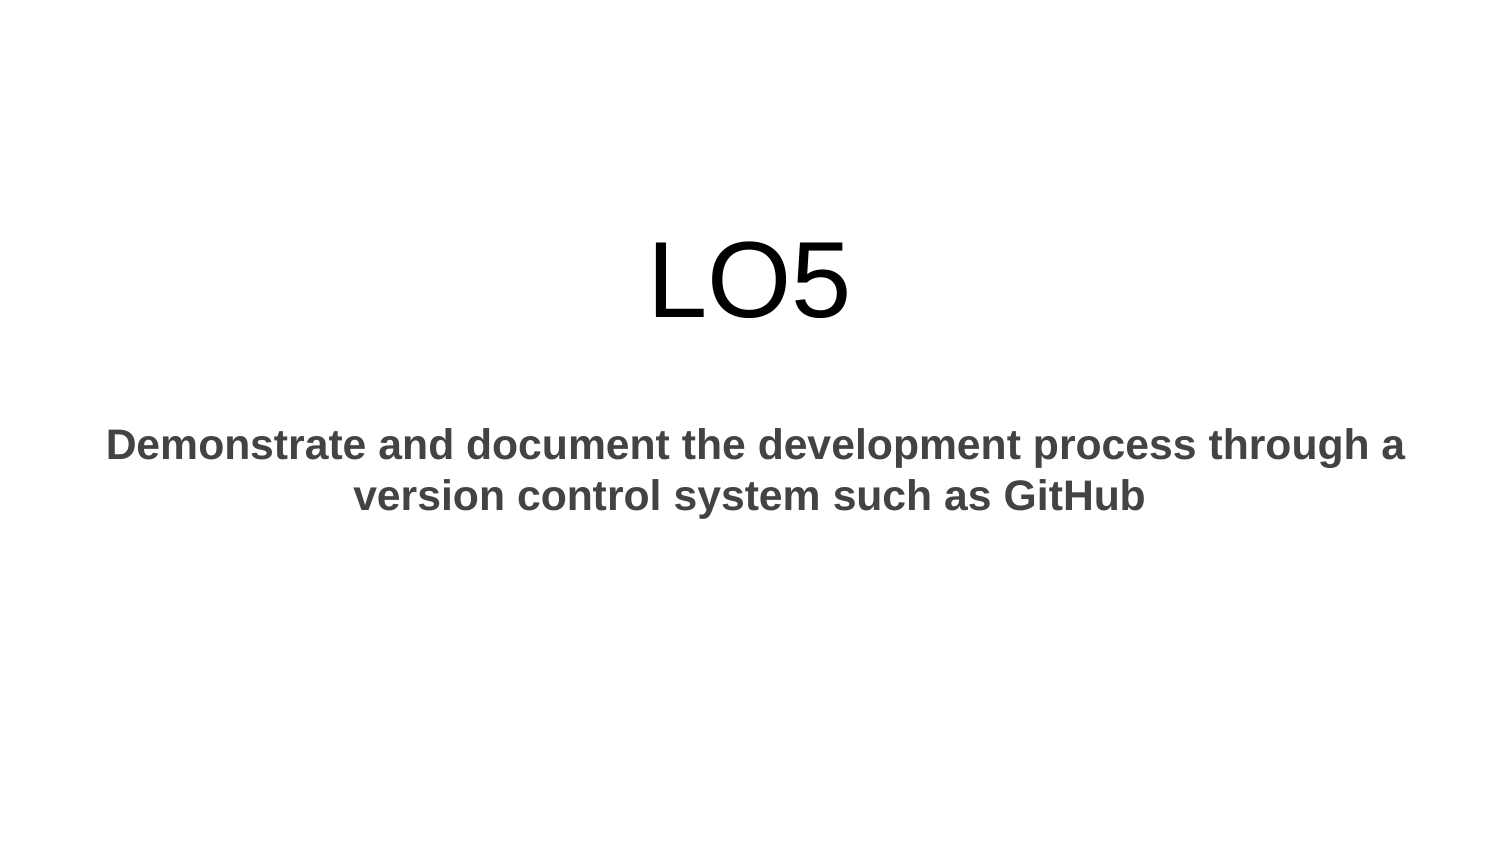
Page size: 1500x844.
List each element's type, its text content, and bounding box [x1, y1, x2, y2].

subtitle Demonstrate and document the development process through a version control system such as GitHub [51, 401, 1449, 689]
title LO5 [51, 17, 1449, 355]
